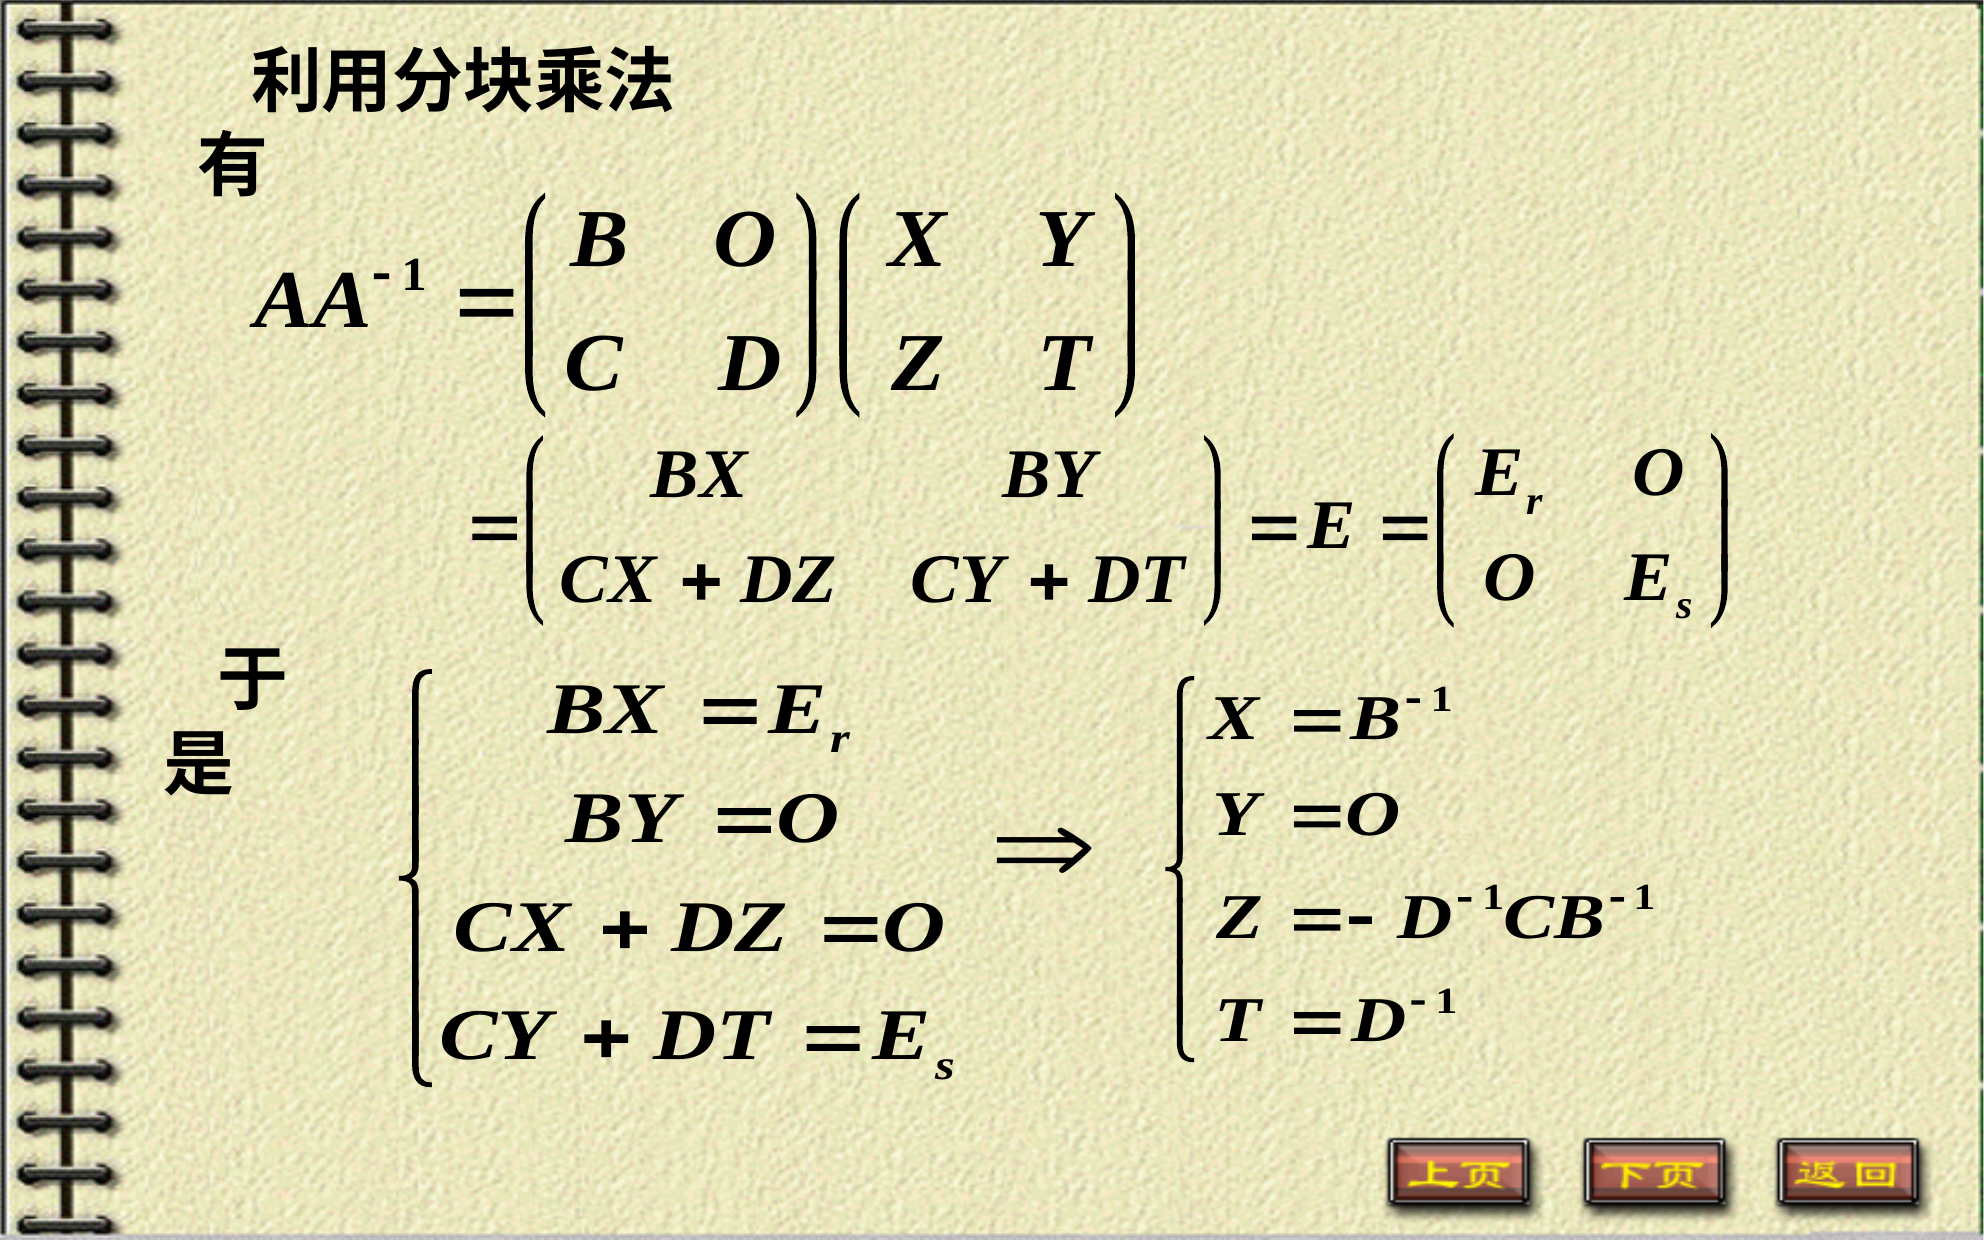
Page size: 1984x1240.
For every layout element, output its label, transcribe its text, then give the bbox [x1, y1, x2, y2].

picture [0, 0, 1984, 1240]
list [975, 801, 1143, 908]
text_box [382, 658, 977, 1100]
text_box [456, 424, 1748, 639]
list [1150, 667, 1676, 1073]
text_box 于是 [145, 666, 324, 771]
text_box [236, 179, 1158, 427]
text_box 利用分块乘法有 [179, 68, 712, 172]
